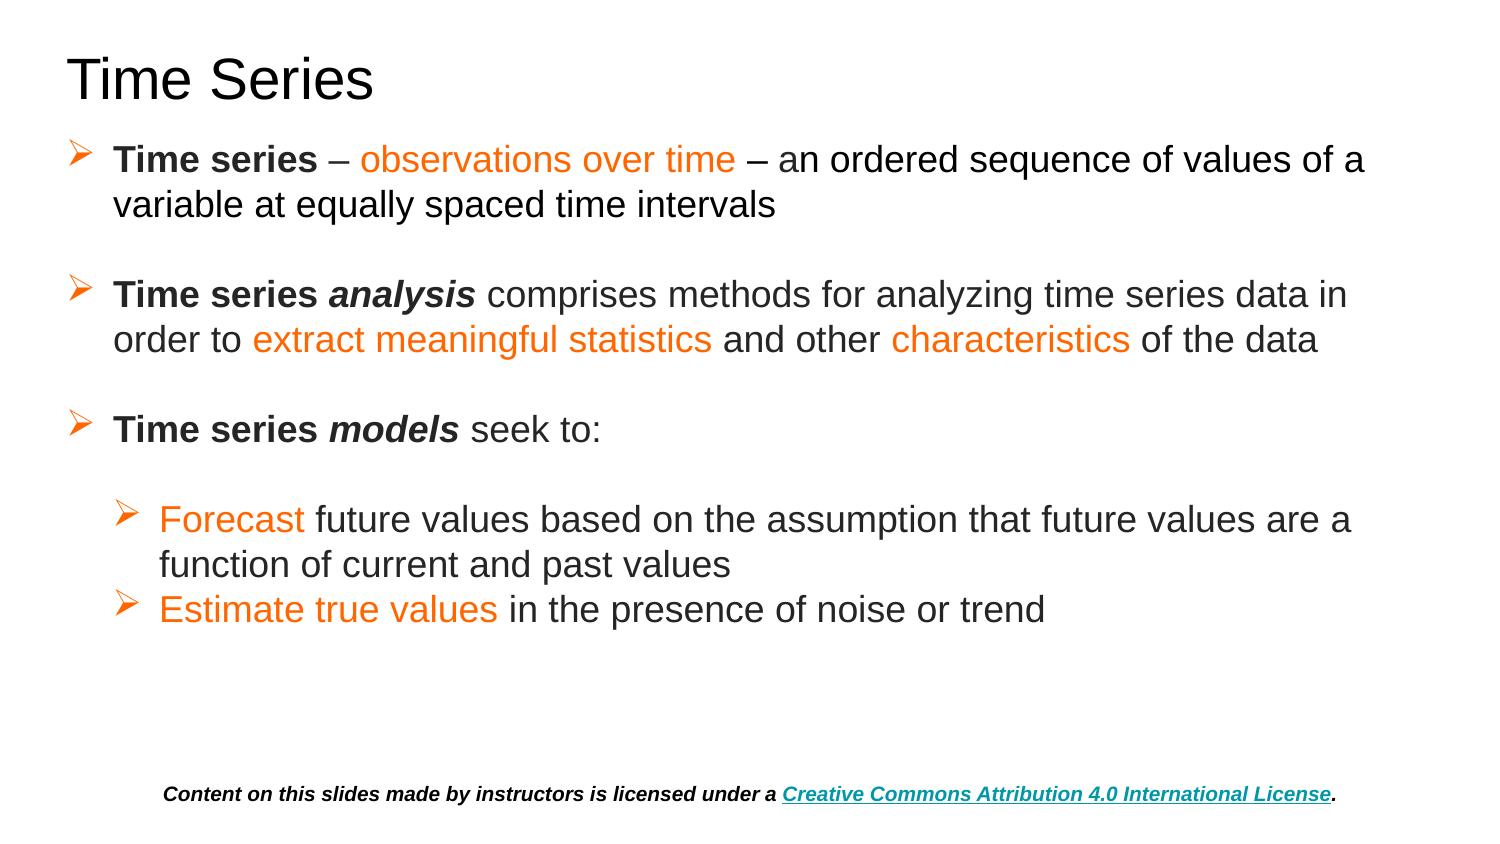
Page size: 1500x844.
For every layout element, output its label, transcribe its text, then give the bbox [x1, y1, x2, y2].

list Time series – observations over time – an ordered sequence of values of a variable at equally spaced time intervals Time series analysis comprises methods for analyzing time series data in order to extract meaningful statistics and other characteristics of the data Time series models seek to: Forecast future values based on the assumption that future values are a function of current and past values Estimate true values in the presence of noise or trend [51, 120, 1449, 750]
title Time Series [51, 26, 1449, 120]
